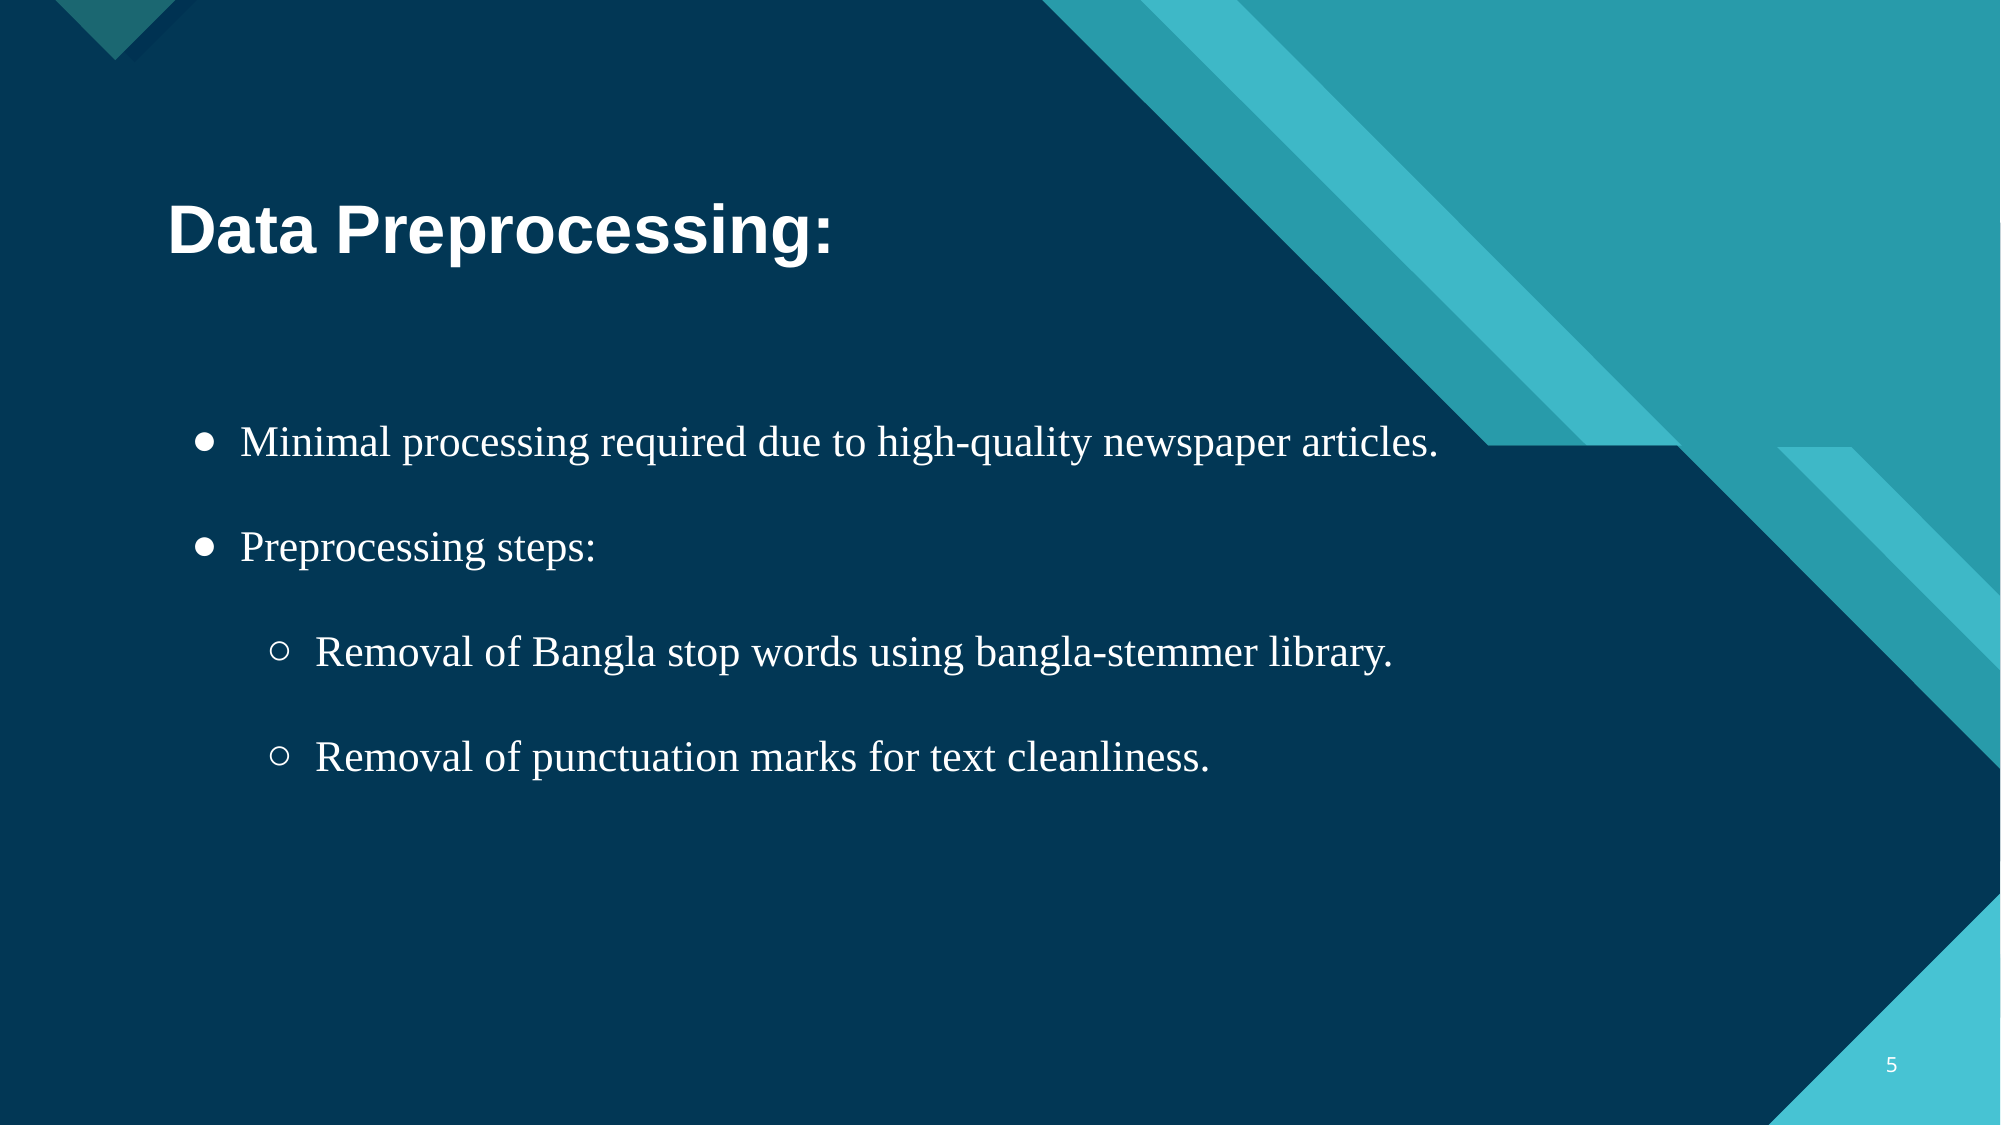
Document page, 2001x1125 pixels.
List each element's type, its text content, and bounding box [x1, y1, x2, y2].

text_box Minimal processing required due to high-quality newspaper articles. Preprocessing steps: Removal of Bangla stop words using bangla-stemmer library. Removal of punctuation marks for text cleanliness. [145, 340, 1807, 931]
slide_number ‹#› [1845, 1035, 1913, 1096]
title Data Preprocessing: [167, 107, 1785, 269]
